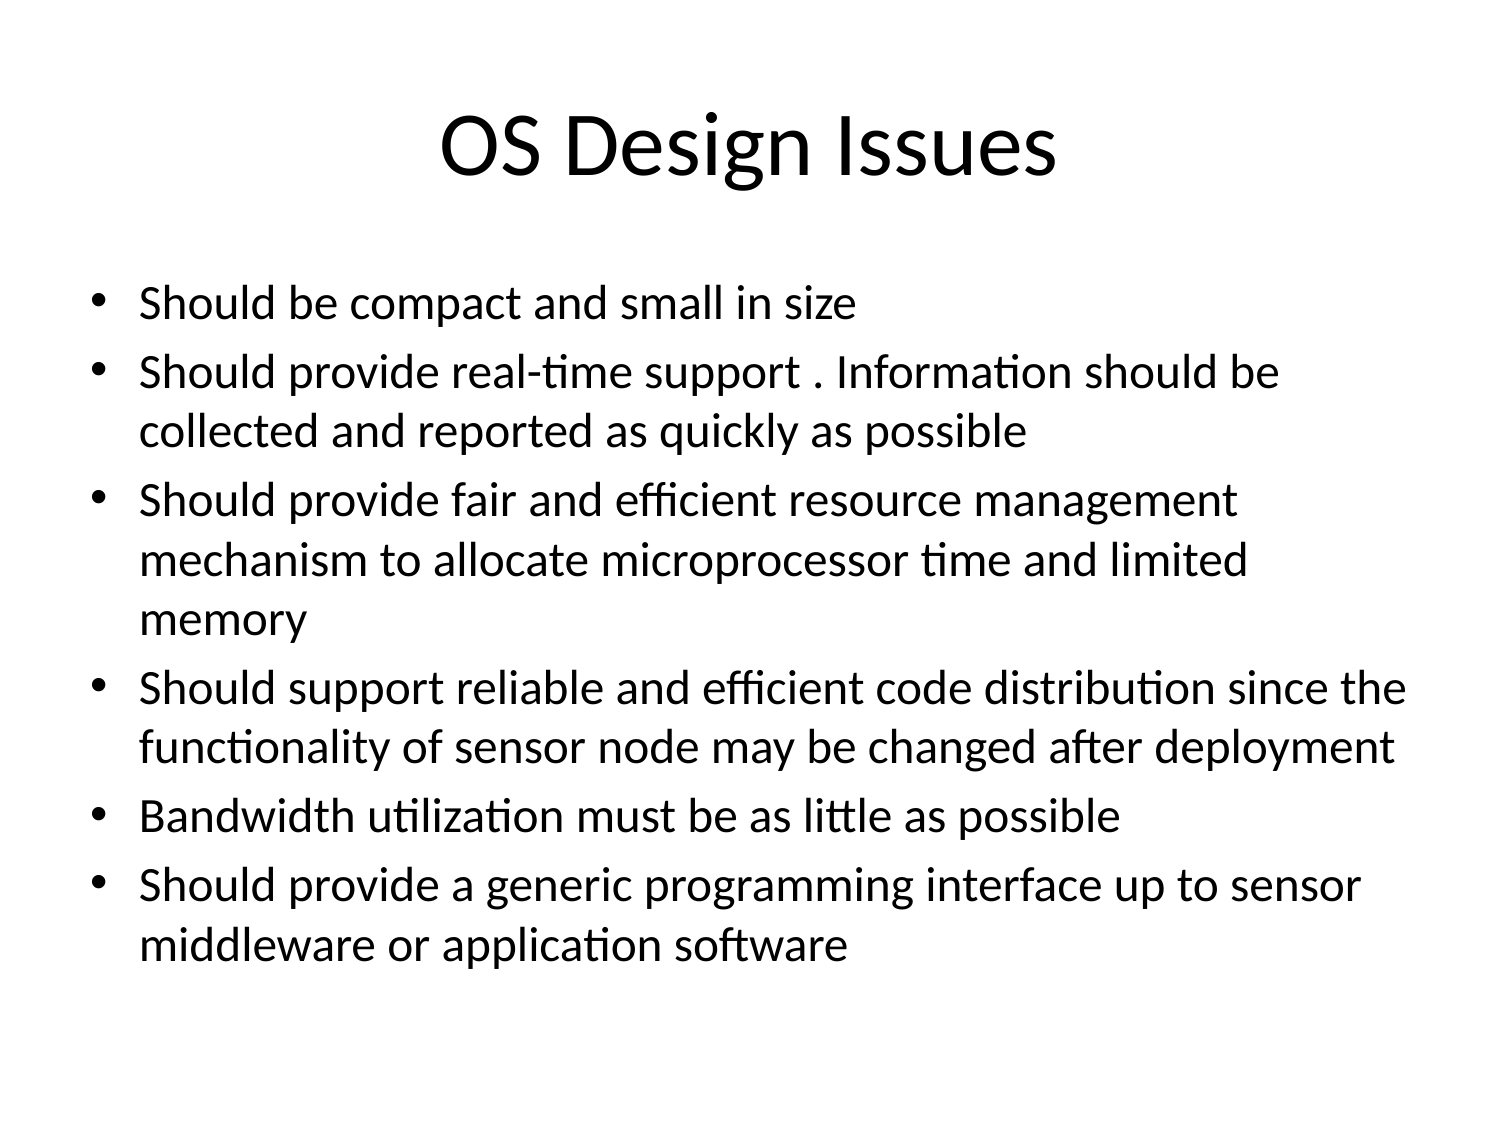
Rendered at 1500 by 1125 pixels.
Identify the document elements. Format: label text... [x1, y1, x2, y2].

list Should be compact and small in size Should provide real-time support . Information should be collected and reported as quickly as possible Should provide fair and efficient resource management mechanism to allocate microprocessor time and limited memory Should support reliable and efficient code distribution since the functionality of sensor node may be changed after deployment Bandwidth utilization must be as little as possible Should provide a generic programming interface up to sensor middleware or application software [75, 262, 1425, 1005]
title OS Design Issues [75, 45, 1425, 233]
